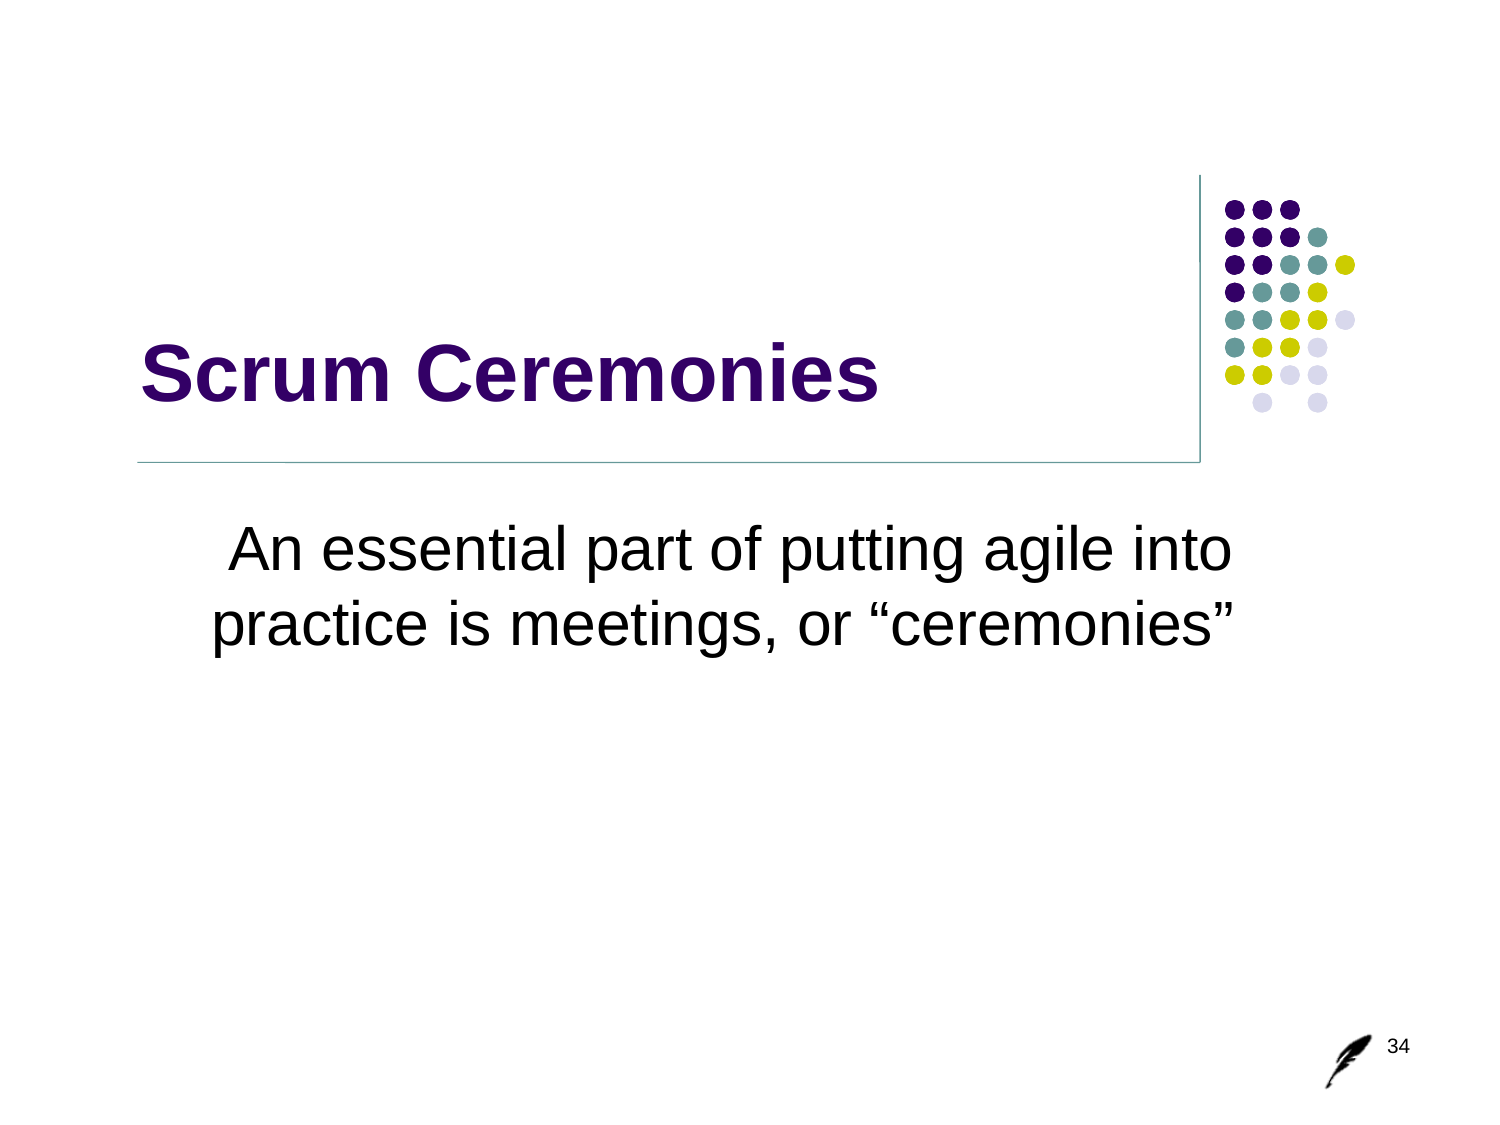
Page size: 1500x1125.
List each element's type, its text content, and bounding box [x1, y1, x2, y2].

title Scrum Ceremonies [125, 75, 1174, 425]
subtitle An essential part of putting agile into practice is meetings, or “ceremonies” [99, 500, 1250, 888]
slide_number 34 [1074, 1025, 1425, 1100]
